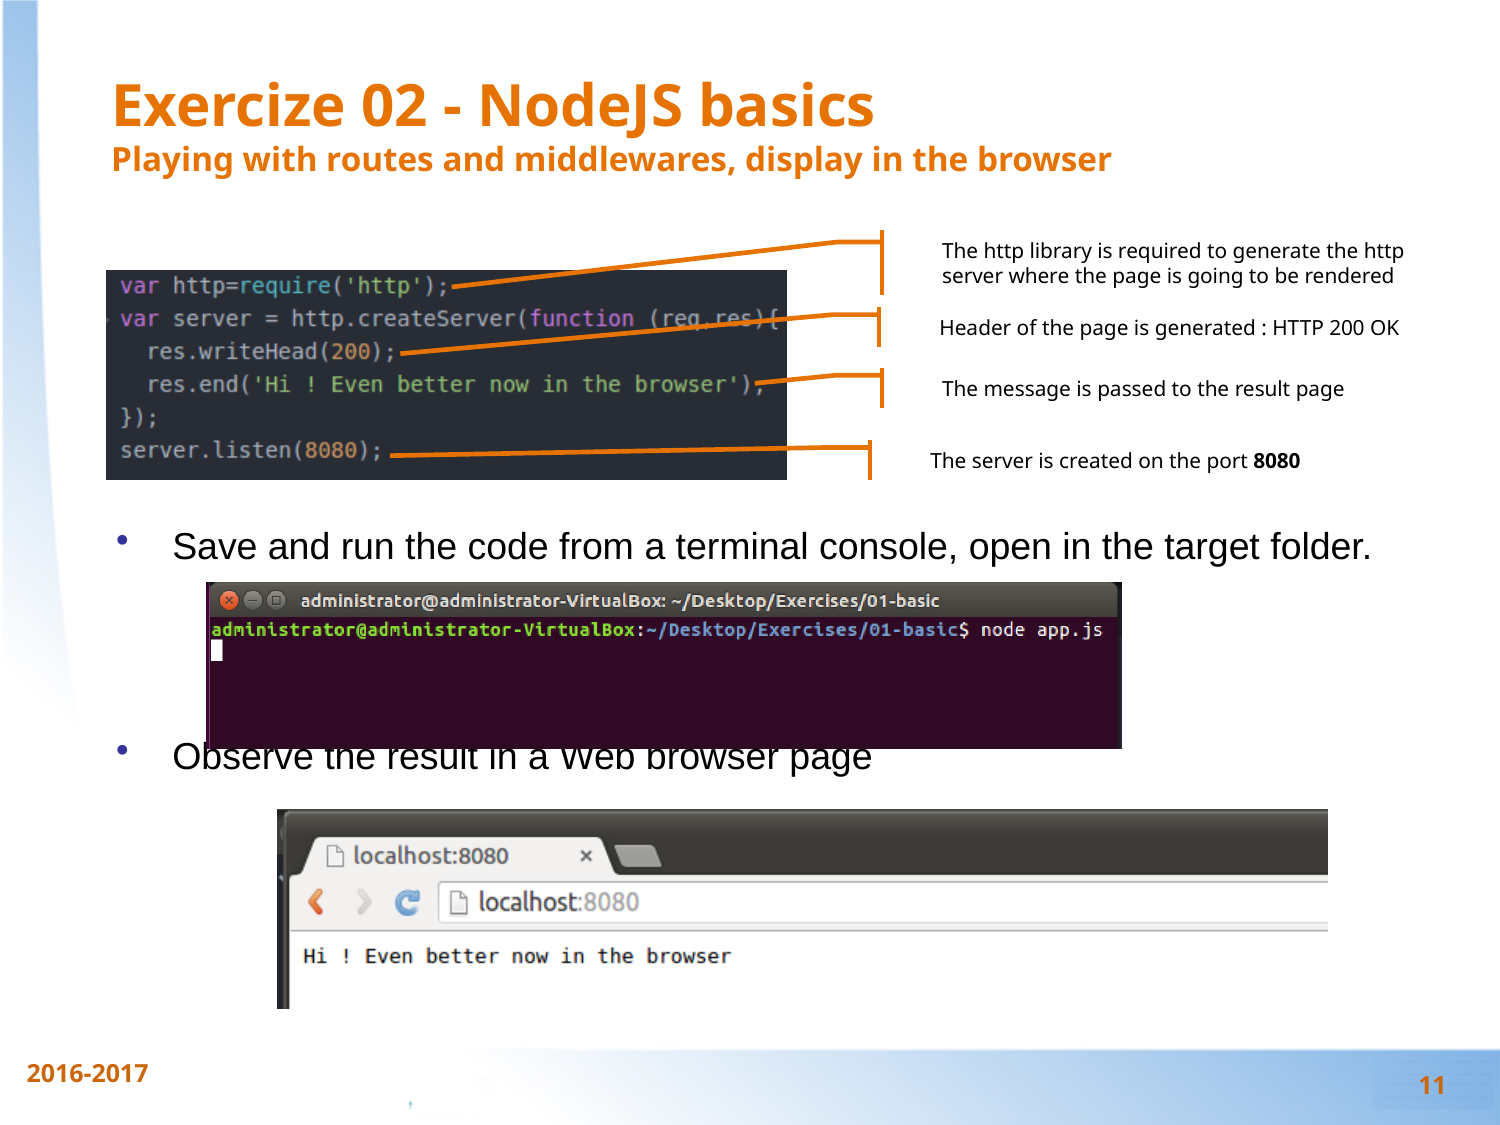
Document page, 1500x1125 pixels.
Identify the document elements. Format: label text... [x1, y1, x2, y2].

picture [0, 0, 1500, 1125]
text_box The server is created on the port 8080 [915, 440, 1460, 480]
picture [277, 809, 1328, 1009]
slide_number 11 [1394, 1058, 1500, 1112]
text_box Header of the page is generated : HTTP 200 OK [924, 307, 1469, 347]
text_box The message is passed to the result page [927, 368, 1471, 408]
title Exercize 02 - NodeJS basics Playing with routes and middlewares, display in the browser [96, 90, 1472, 186]
picture [106, 270, 787, 480]
list Save and run the code from a terminal console, open in the target folder. Observe the result in a Web browser page [101, 199, 1444, 1059]
picture [206, 582, 1123, 749]
text_box The http library is required to generate the http server where the page is going to be rendered [927, 230, 1471, 295]
